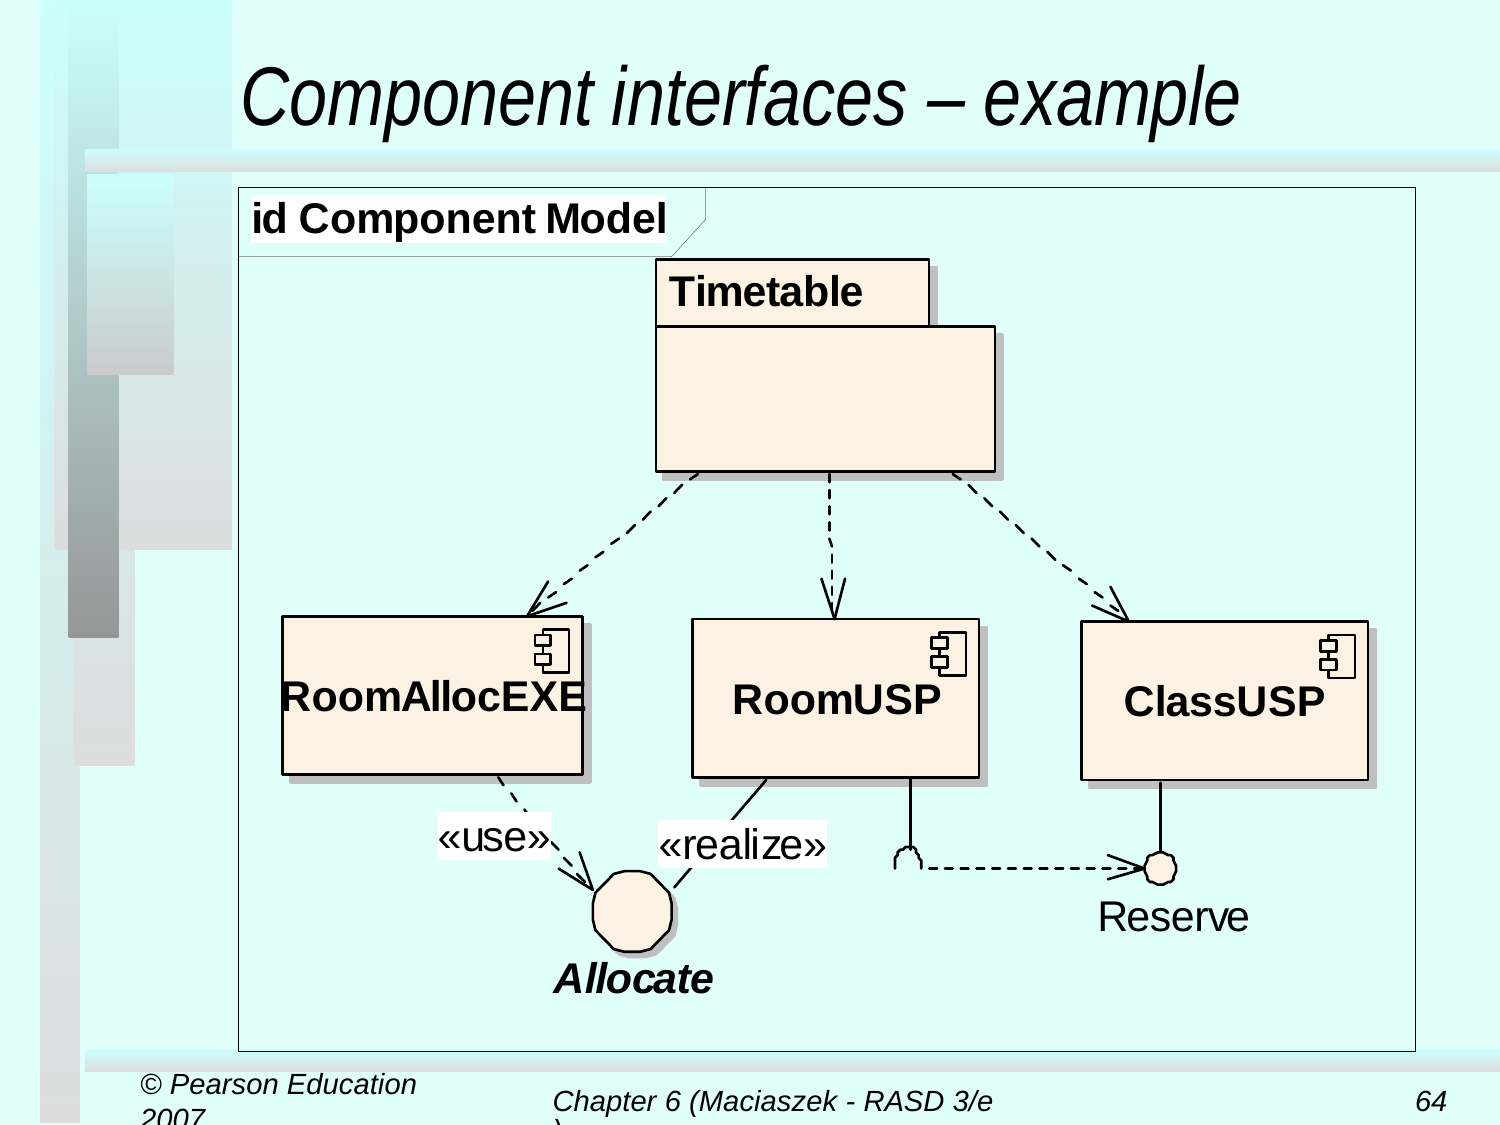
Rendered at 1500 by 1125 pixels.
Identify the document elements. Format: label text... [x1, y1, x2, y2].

title Component interfaces – example [225, 0, 1500, 150]
slide_number © Pearson Education 2007 [125, 1074, 438, 1125]
picture [230, 178, 1424, 1060]
slide_number 64 [1149, 1074, 1463, 1125]
footer Chapter 6 (Maciaszek - RASD 3/e) [537, 1074, 1013, 1125]
